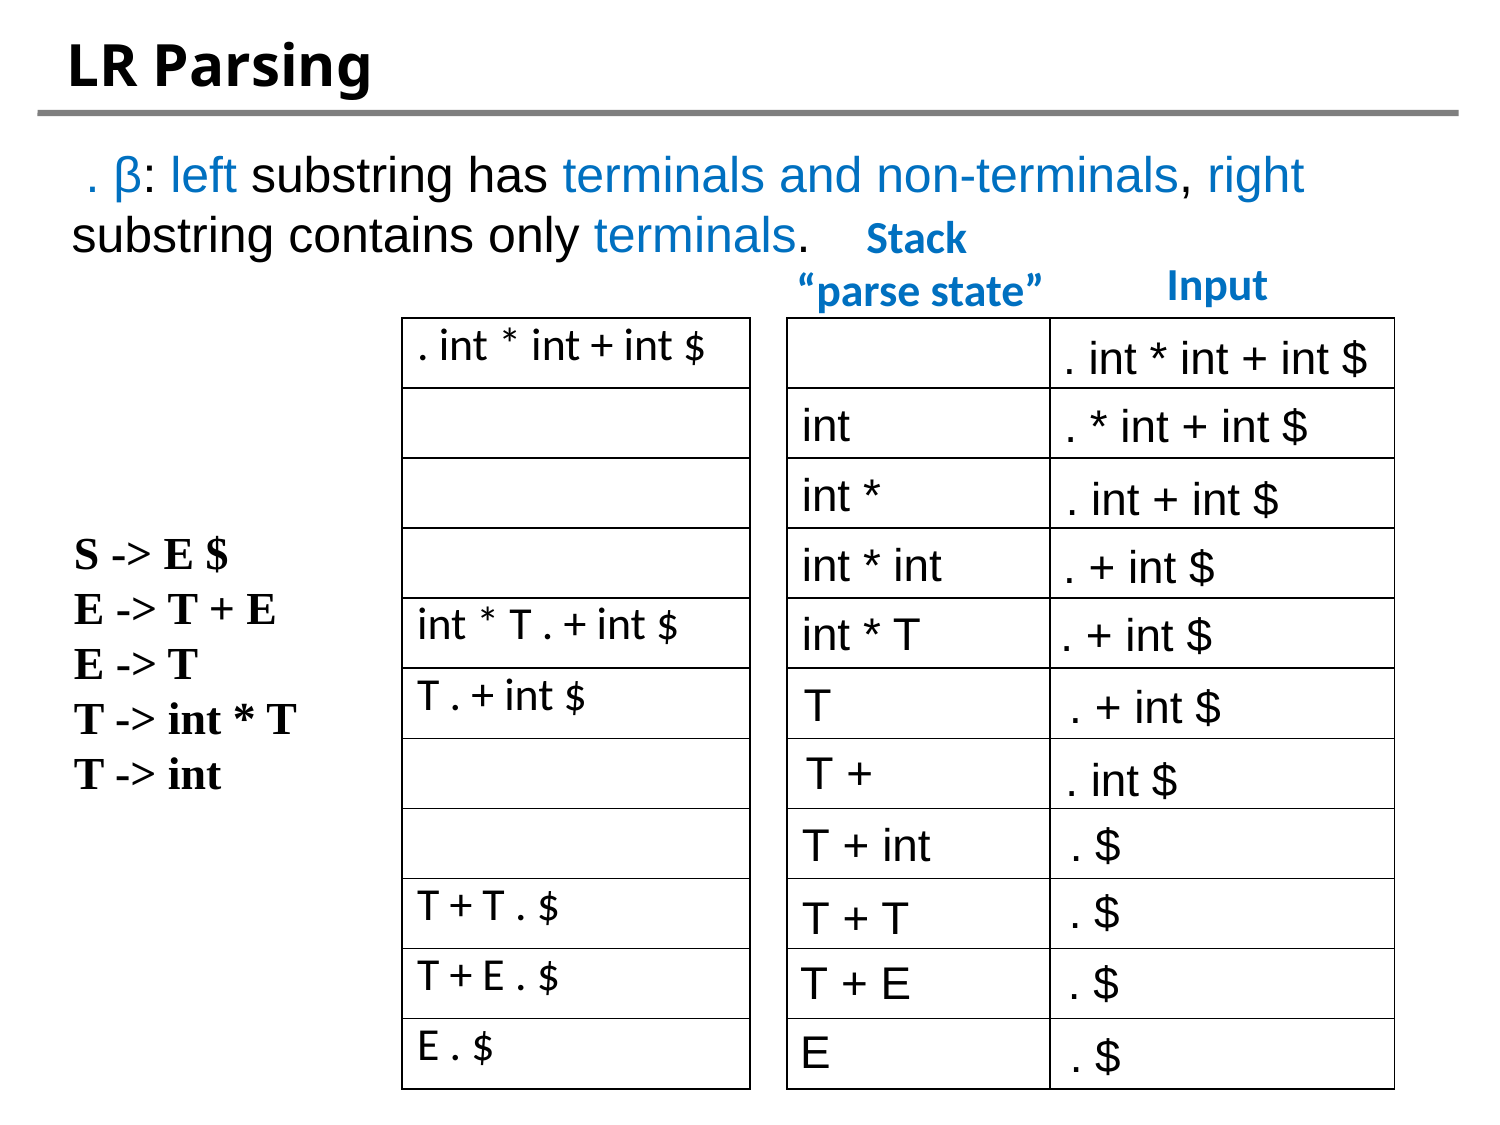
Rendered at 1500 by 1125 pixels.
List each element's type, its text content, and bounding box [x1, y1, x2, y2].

text_box . $ [1055, 807, 1402, 878]
table_cell [1051, 879, 1394, 948]
table_cell [403, 459, 749, 527]
text_box . $ [1053, 946, 1400, 1017]
table_cell [1051, 1019, 1055, 1088]
text_box . * int + int $ [1049, 389, 1396, 459]
table_cell E . $ [403, 1019, 749, 1088]
text_box int [787, 387, 1049, 458]
table_cell int * T . + int $ [403, 599, 749, 667]
text_box int * int [787, 528, 1050, 597]
table_cell [403, 389, 749, 457]
text_box T + T [787, 881, 1050, 952]
text_box T + [790, 735, 1054, 806]
text_box . int * int + int $ [1048, 321, 1395, 391]
text_box . + int $ [1048, 530, 1395, 601]
text_box S -> E $ E -> T + E E -> T T -> int * T T -> int [59, 515, 344, 806]
table_cell [1051, 813, 1055, 878]
text_box T [788, 667, 1052, 738]
table_cell T + T . $ [403, 879, 749, 948]
text_box “parse state” [777, 253, 1063, 324]
title LR Parsing [64, 25, 1450, 216]
text_box Input [1104, 247, 1331, 318]
text_box . int + int $ [1051, 462, 1398, 533]
table_cell [403, 809, 749, 878]
table_cell T + E . $ [403, 949, 749, 1018]
table_cell [403, 529, 749, 597]
table_cell [403, 739, 749, 808]
text_box . + int $ [1054, 670, 1401, 741]
text_box . int $ [1050, 742, 1397, 813]
table_cell T . + int $ [403, 669, 749, 738]
table_header . int * int + int $ [403, 319, 749, 387]
text_box . + int $ [1045, 598, 1392, 669]
text_box . $ [1055, 1019, 1402, 1089]
text_box . $ [1054, 875, 1401, 945]
text_box E [785, 1015, 1049, 1086]
text_box int * T [787, 597, 1048, 667]
text_box int * [787, 458, 1050, 528]
table_header [788, 324, 1048, 387]
text_box T + int [787, 808, 1050, 879]
text_box Stack [804, 200, 1030, 253]
text_box T + E [785, 946, 1049, 1015]
